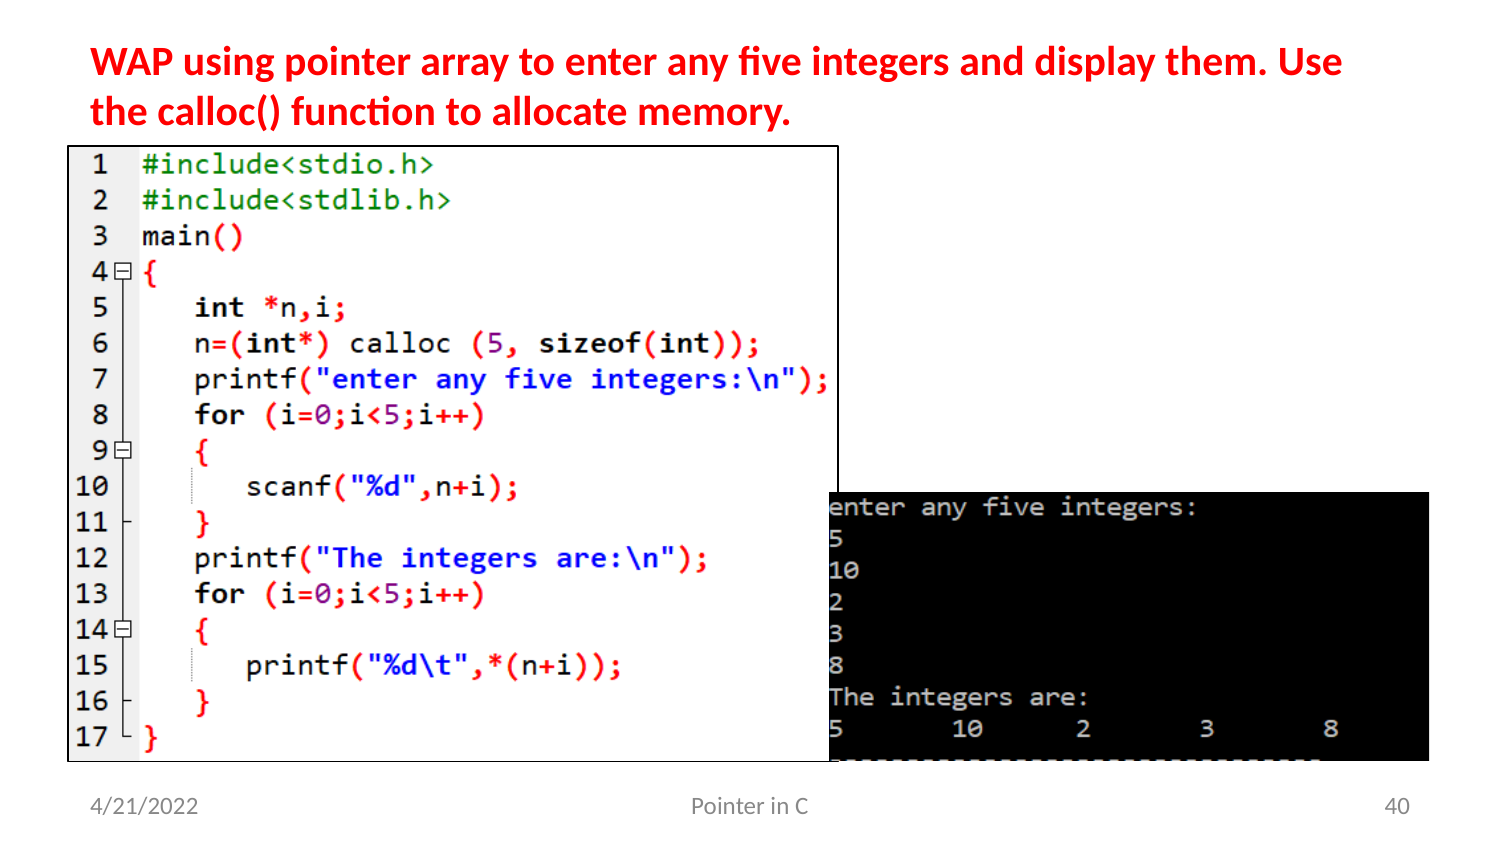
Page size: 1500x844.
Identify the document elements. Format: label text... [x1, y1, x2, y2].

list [828, 492, 1430, 762]
footer Pointer in C [512, 782, 988, 827]
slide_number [75, 782, 425, 827]
picture [68, 146, 838, 761]
slide_number 40 [1074, 782, 1425, 827]
title WAP using pointer array to enter any five integers and display them. Use the calloc() function to allocate memory. [75, 33, 1425, 135]
